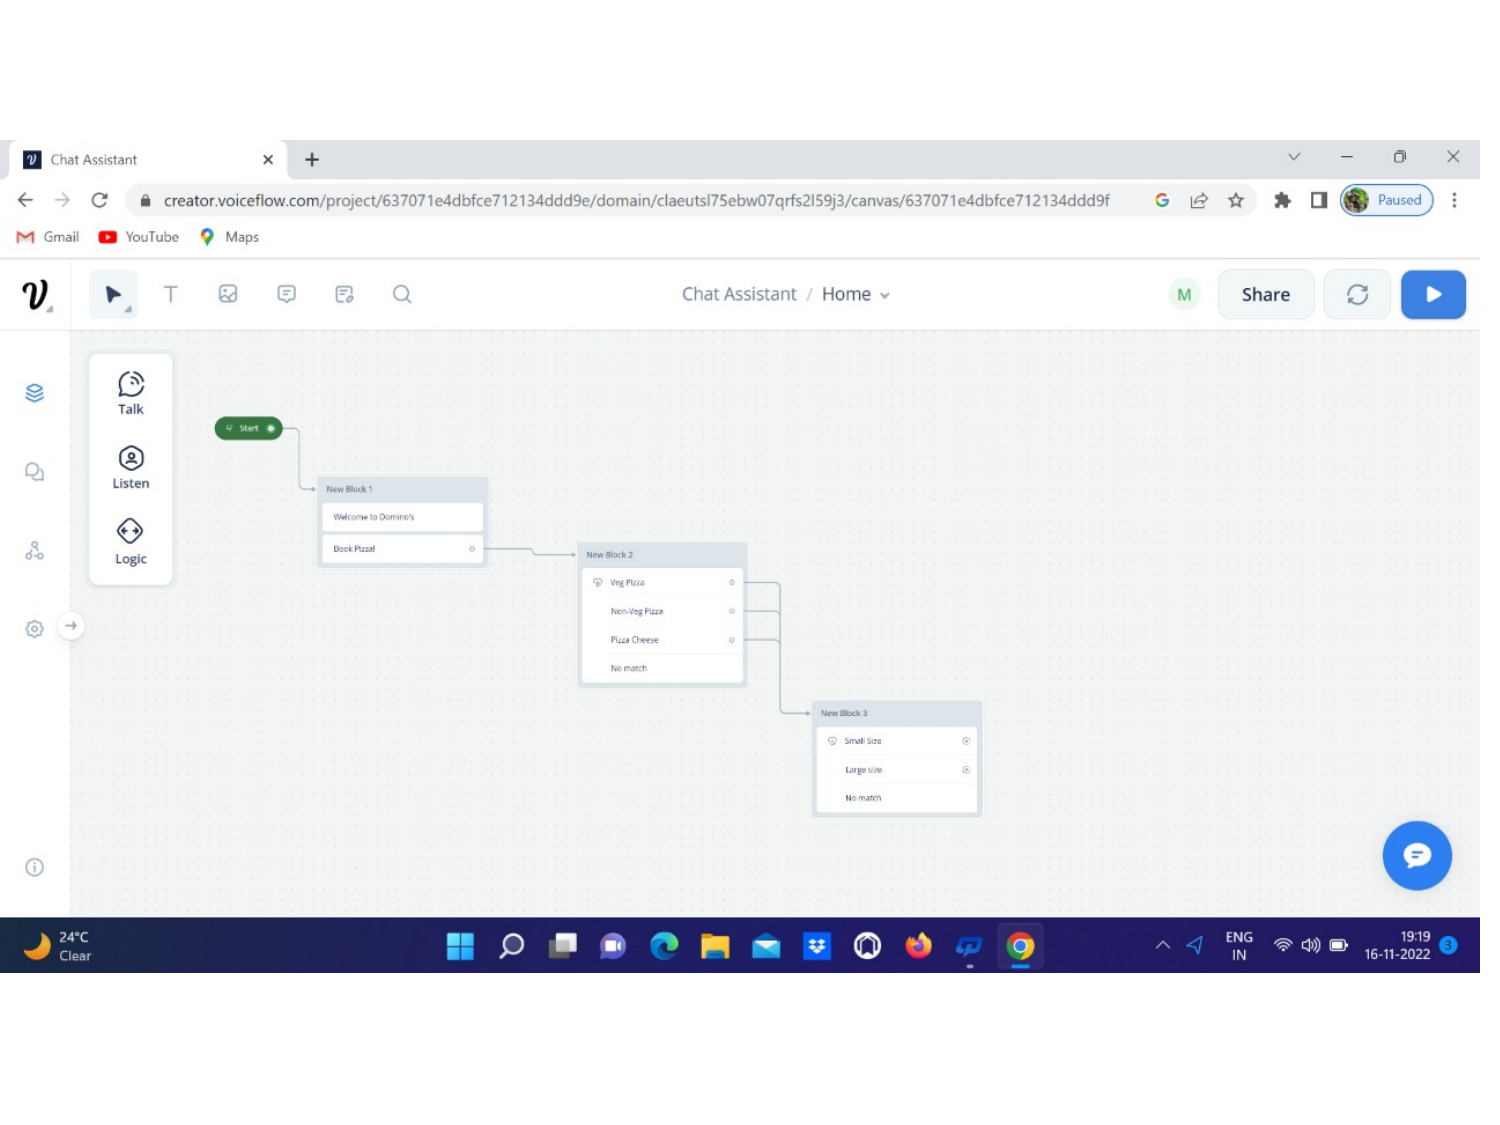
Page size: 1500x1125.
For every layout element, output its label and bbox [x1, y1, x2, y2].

picture [0, 140, 1480, 973]
